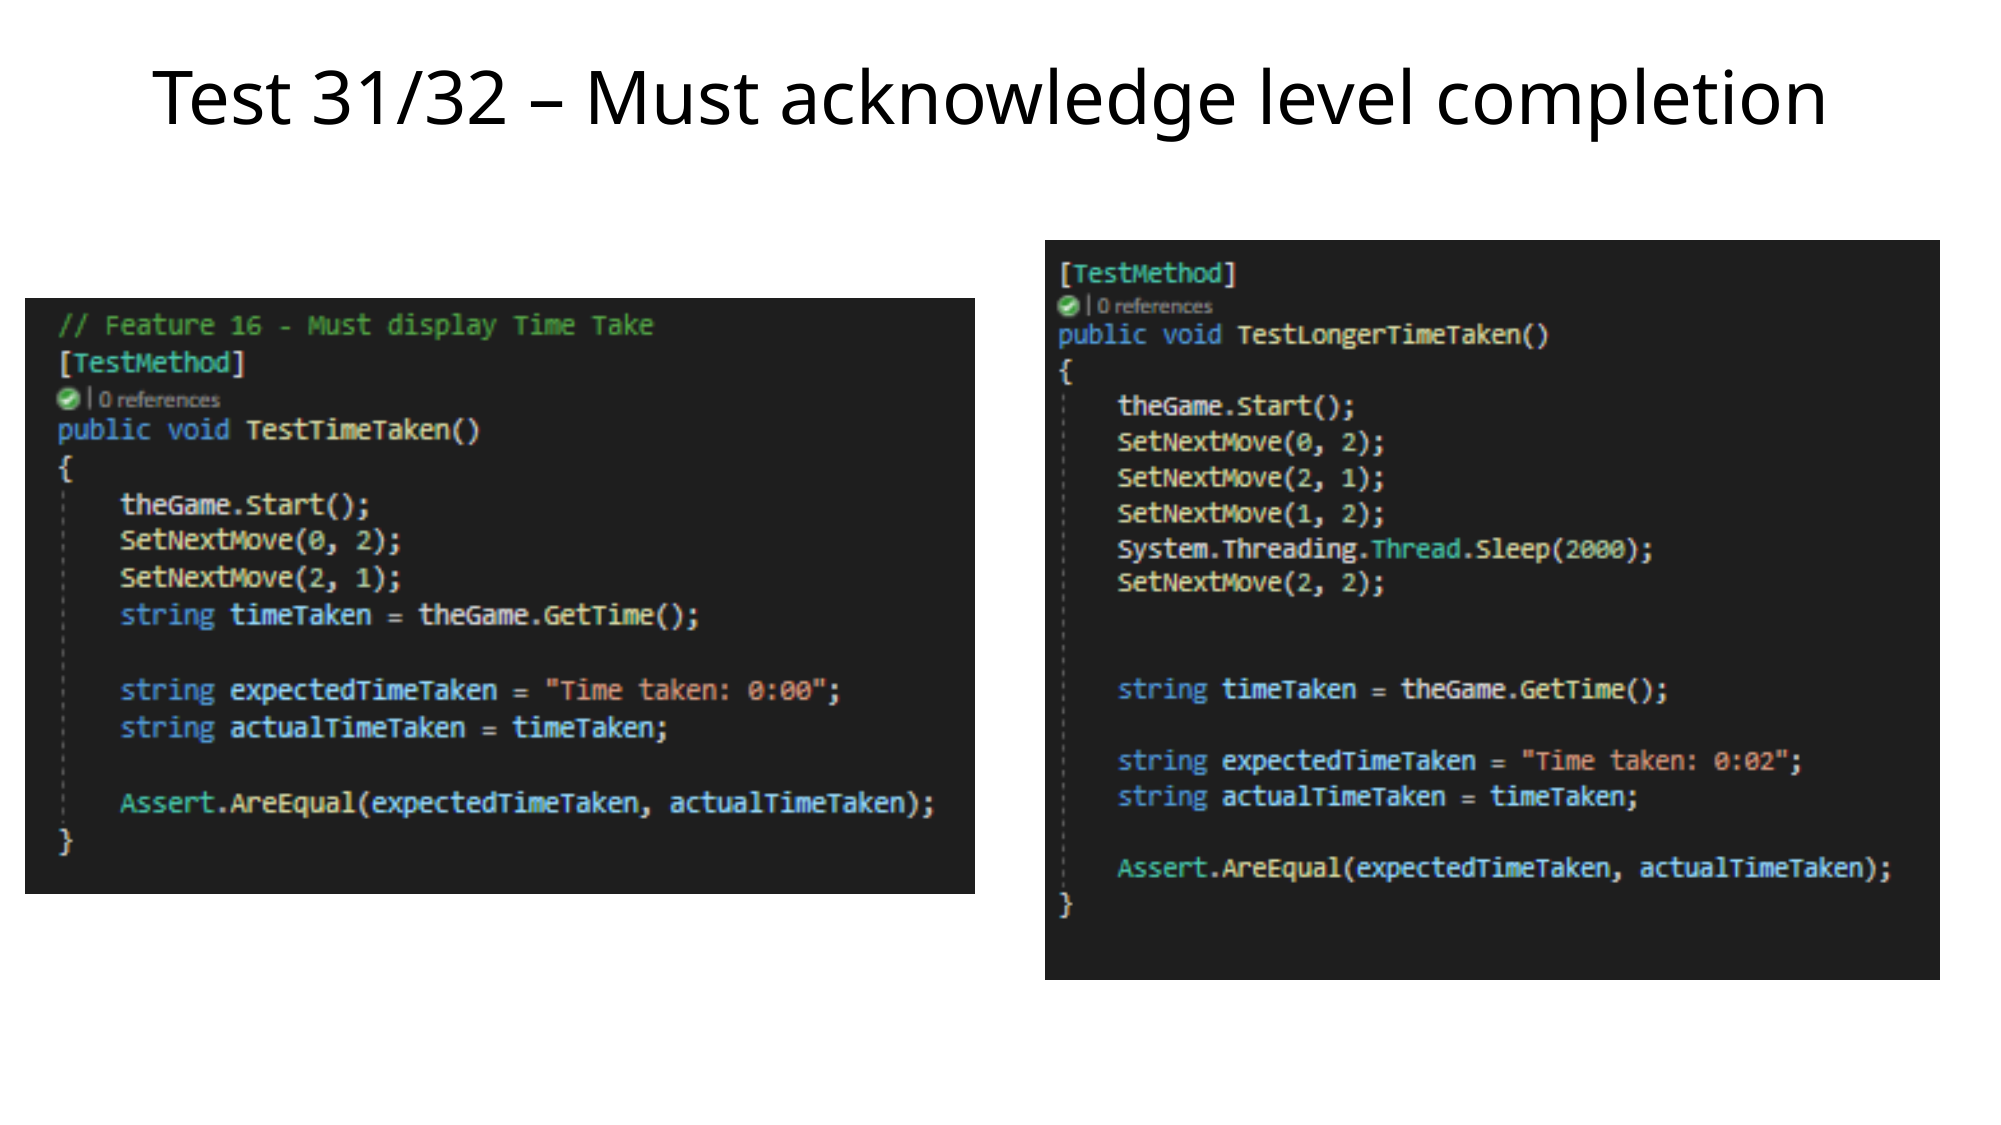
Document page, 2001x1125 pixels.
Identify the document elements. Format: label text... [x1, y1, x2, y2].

title Test 31/32 – Must acknowledge level completion [137, 26, 1863, 175]
picture [1045, 240, 1940, 980]
picture [25, 298, 975, 894]
